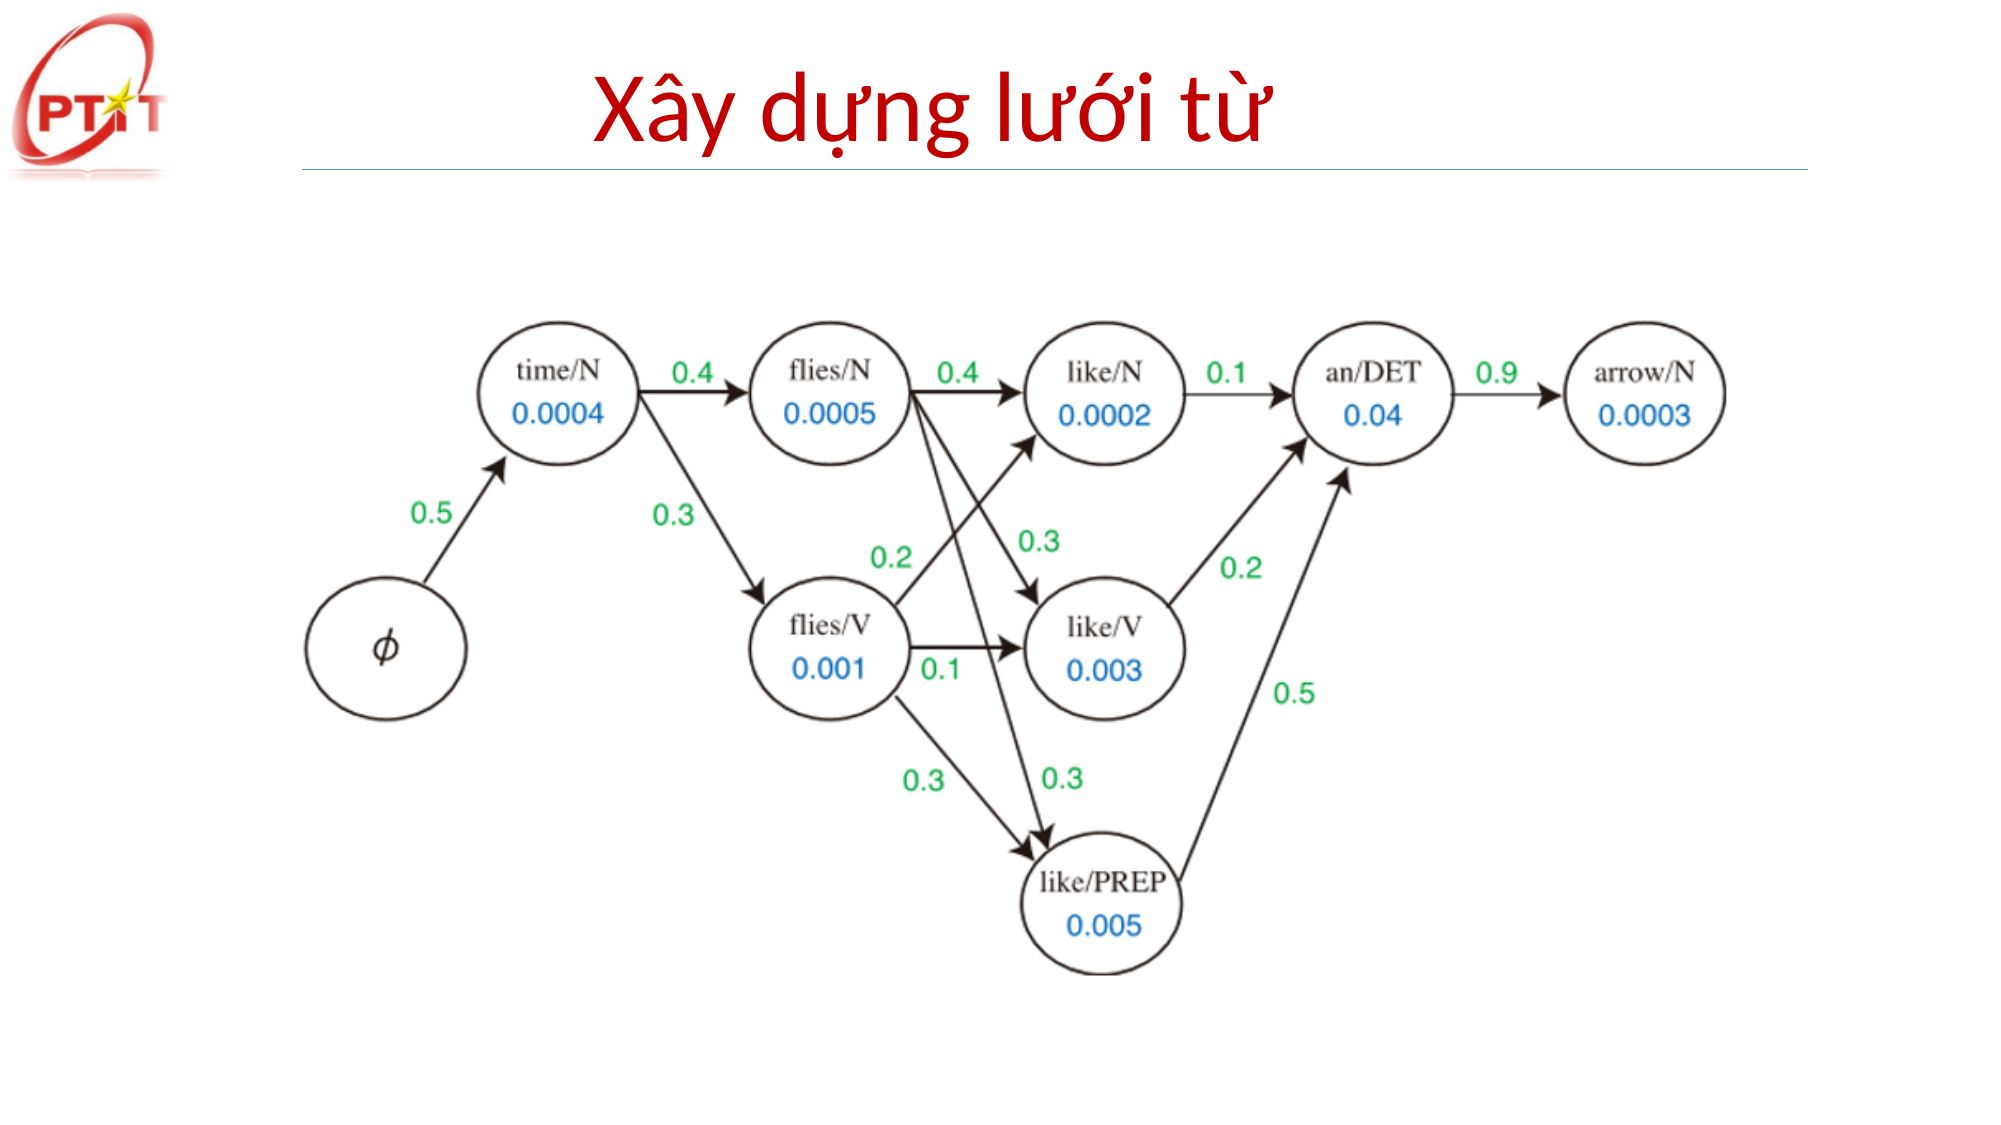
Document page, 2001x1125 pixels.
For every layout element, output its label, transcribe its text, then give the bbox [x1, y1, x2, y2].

picture [0, 0, 174, 186]
text_box Xây dựng lưới từ [566, 33, 1302, 169]
picture [251, 223, 1781, 1037]
